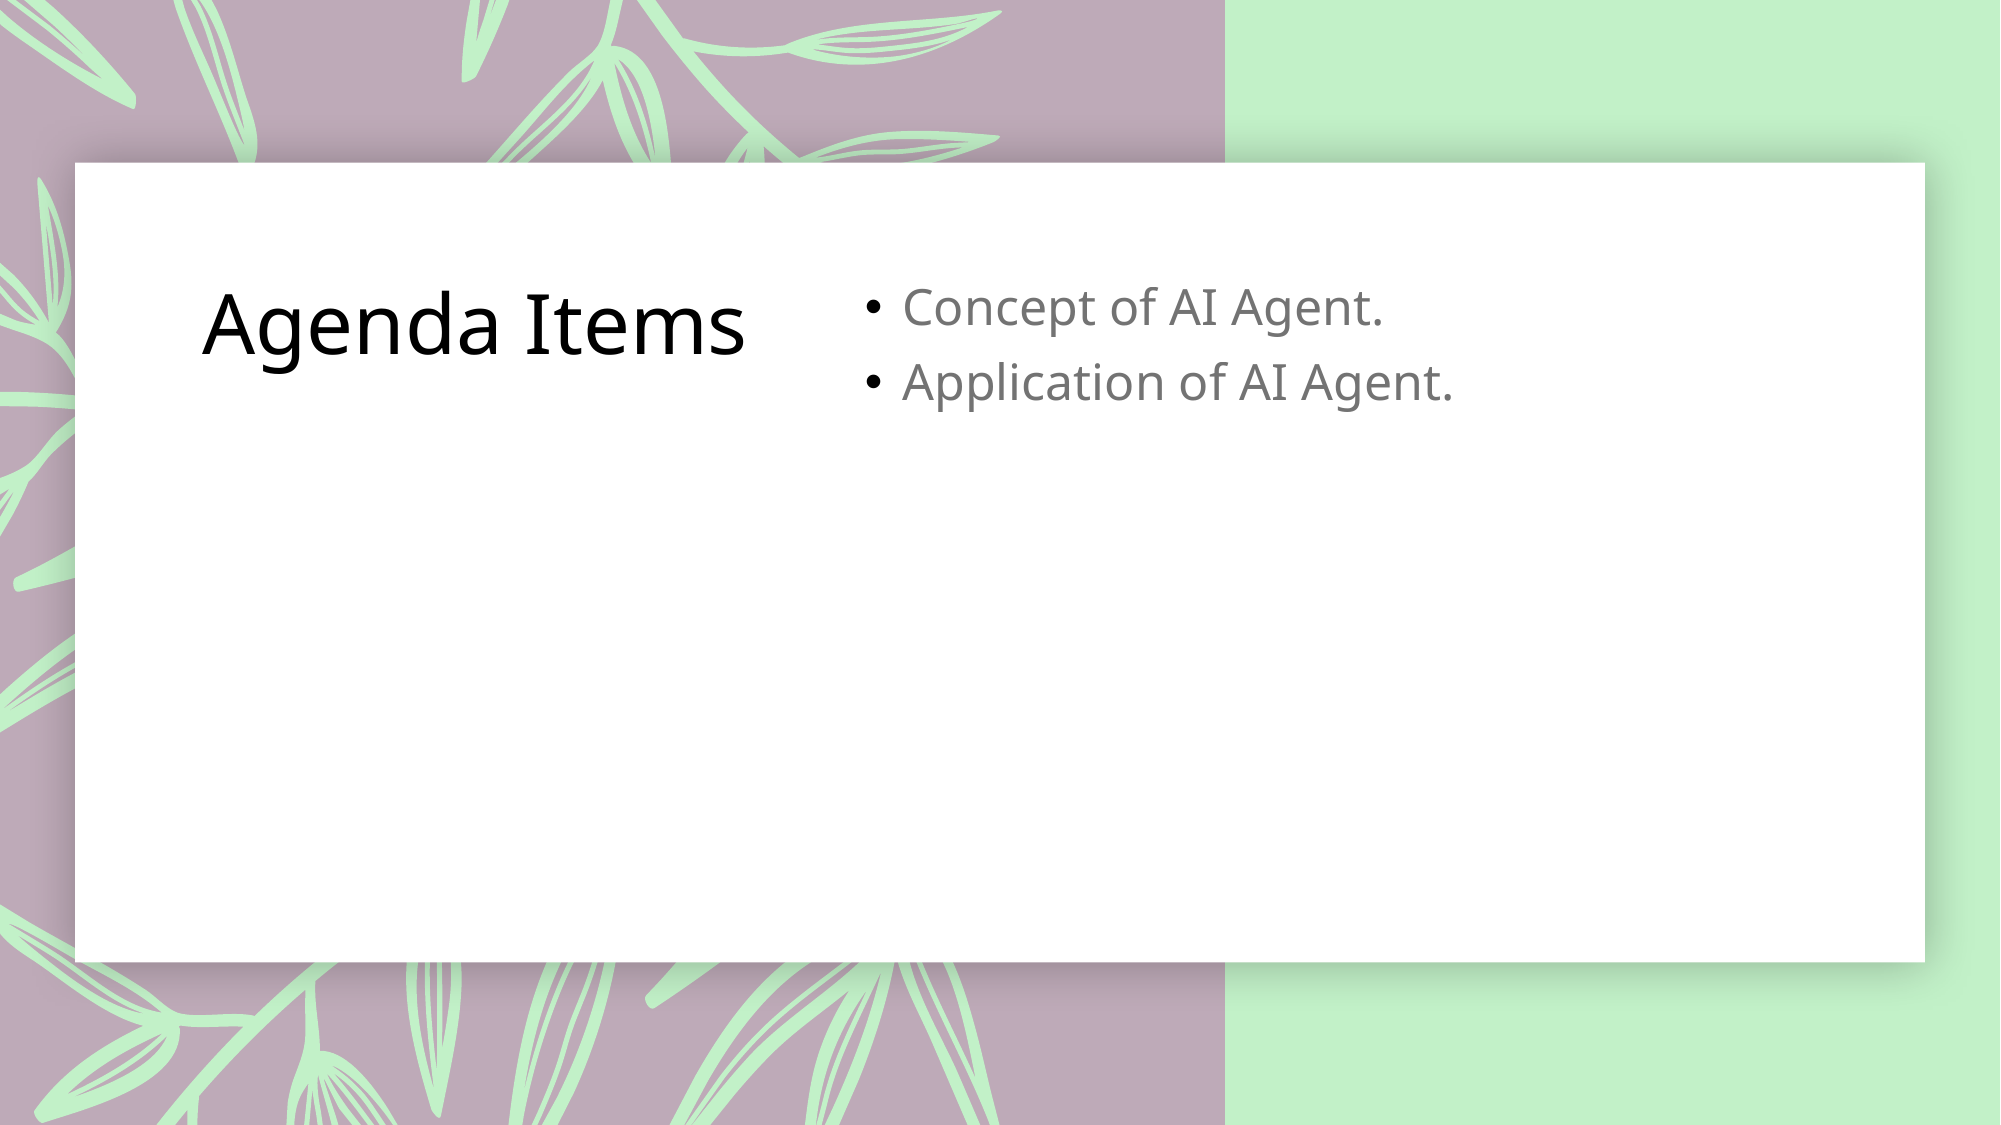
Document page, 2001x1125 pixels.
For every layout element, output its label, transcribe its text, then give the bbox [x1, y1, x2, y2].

list Concept of AI Agent. Application of AI Agent. [1226, 275, 1775, 850]
text_box [1226, 161, 1927, 964]
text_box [0, 0, 1226, 1125]
text_box [1226, 0, 2000, 1125]
